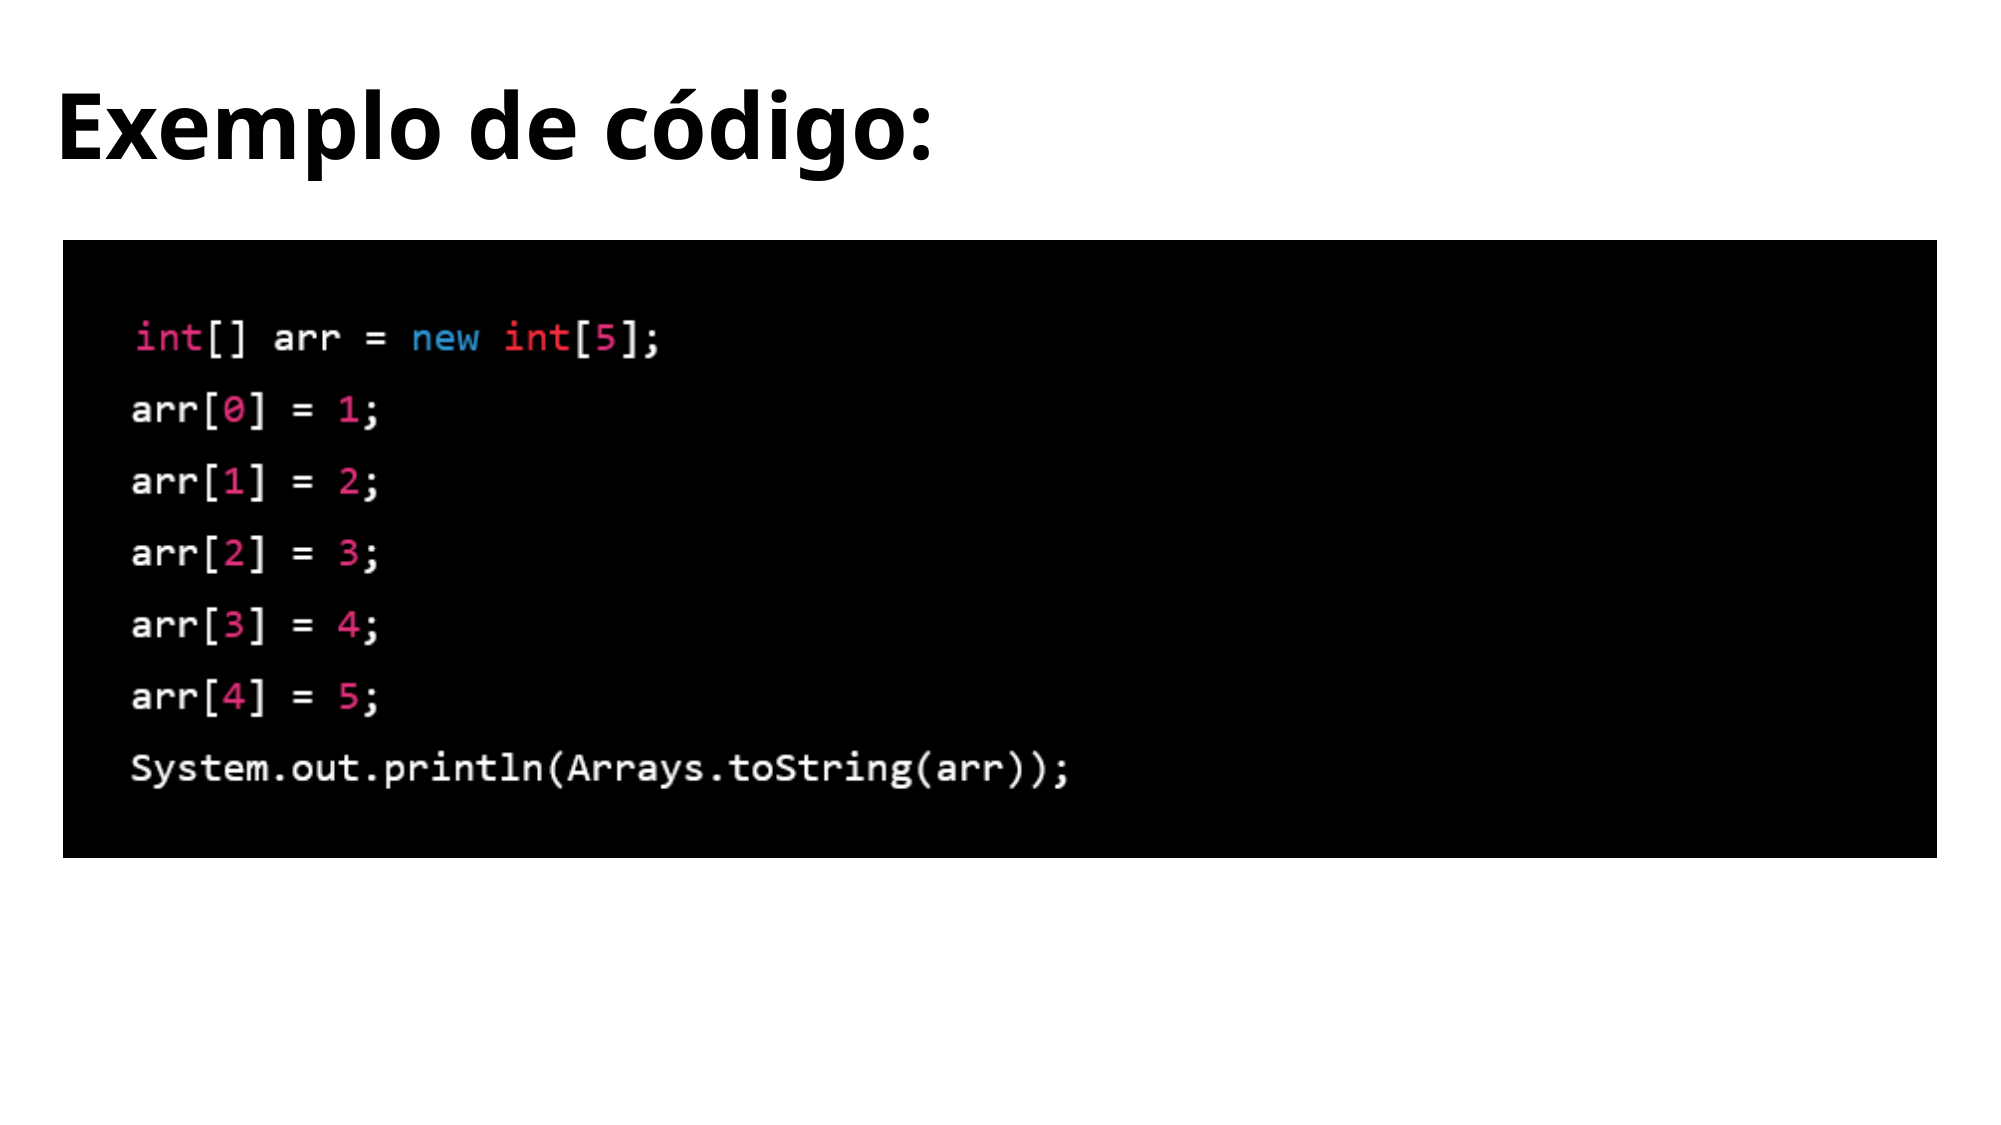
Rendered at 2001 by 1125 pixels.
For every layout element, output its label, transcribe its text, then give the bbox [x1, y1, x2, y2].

title Exemplo de código: [39, 21, 1935, 240]
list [100, 277, 1900, 821]
